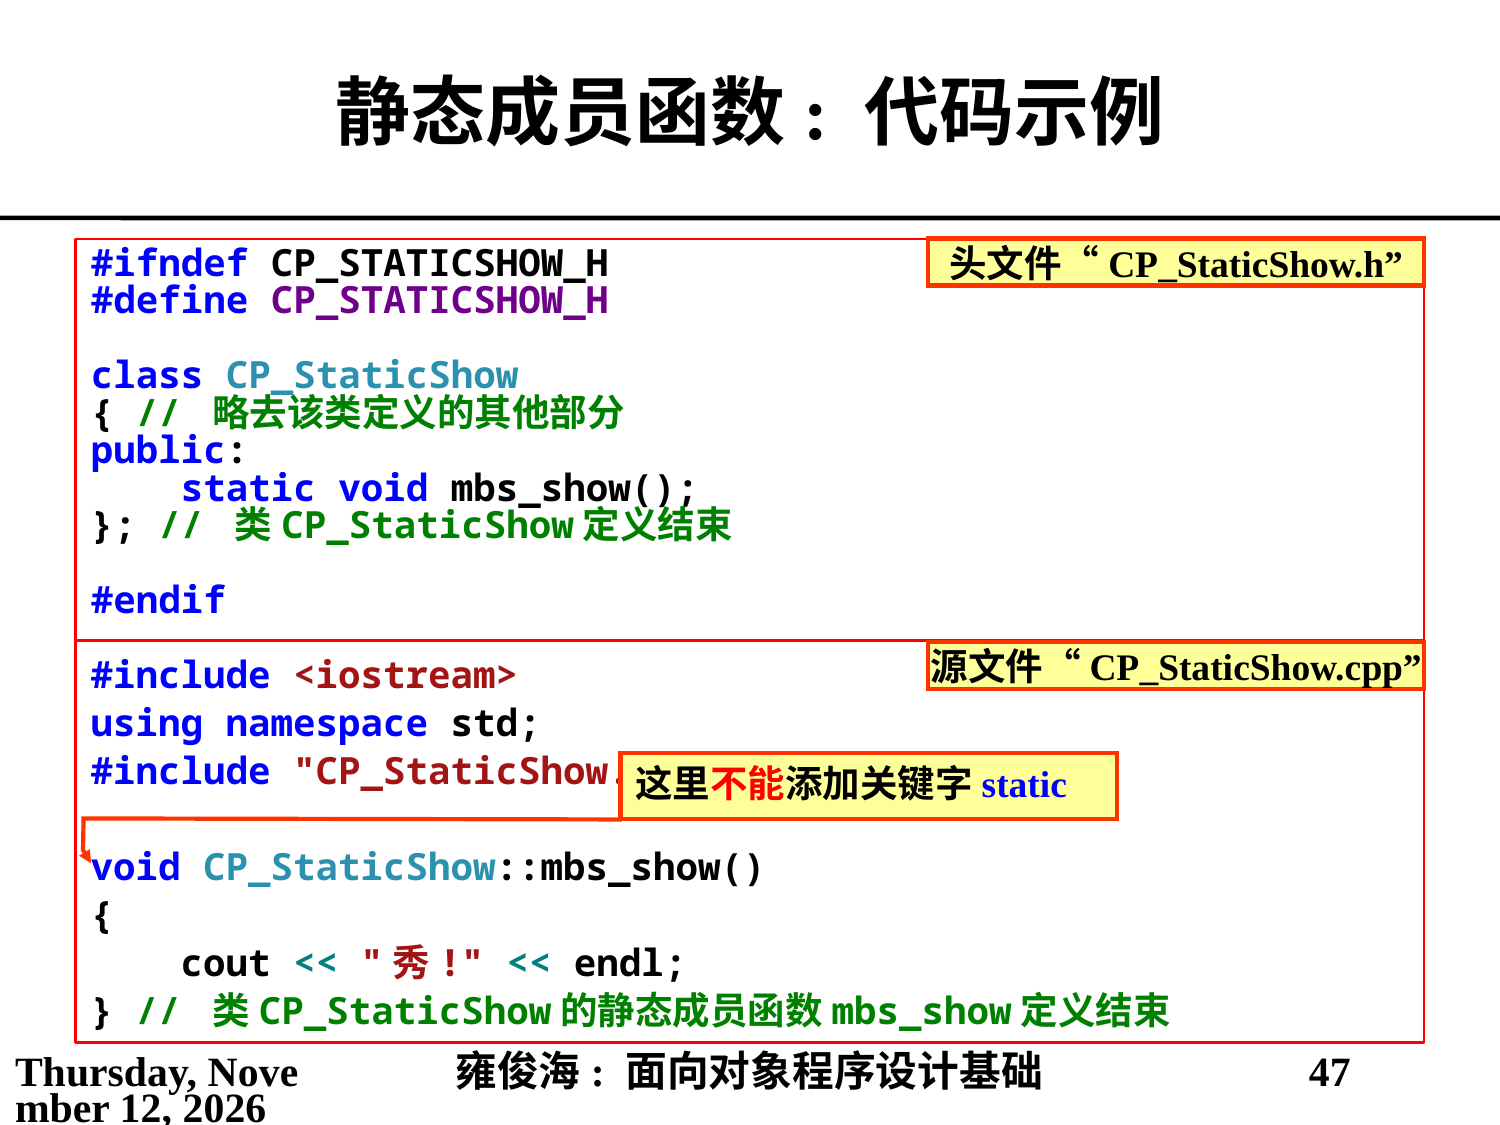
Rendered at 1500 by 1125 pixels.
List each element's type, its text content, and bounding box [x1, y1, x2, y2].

text_box 这里不能添加关键字static [79, 753, 1117, 864]
list #ifndef CP_STATICSHOW_H #define CP_STATICSHOW_H class CP_StaticShow { // 略去该类定义的其他部分 public: static void mbs_show(); }; // 类CP_StaticShow定义结束 #endif [75, 239, 1425, 641]
slide_number 47 [1161, 1042, 1499, 1103]
title 静态成员函数: 代码示例 [0, 0, 1500, 217]
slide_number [0, 1042, 337, 1103]
footer 雍俊海: 面向对象程序设计基础 [337, 1043, 1161, 1103]
text_box 源文件“CP_StaticShow.cpp” [928, 642, 1425, 690]
text_box #include <iostream> using namespace std; #include "CP_StaticShow.h" void CP_StaticShow::mbs_show() { cout << "秀!" << endl; } // 类CP_StaticShow的静态成员函数mbs_show定义结束 [75, 641, 1425, 1043]
text_box 头文件“CP_StaticShow.h” [928, 238, 1425, 286]
